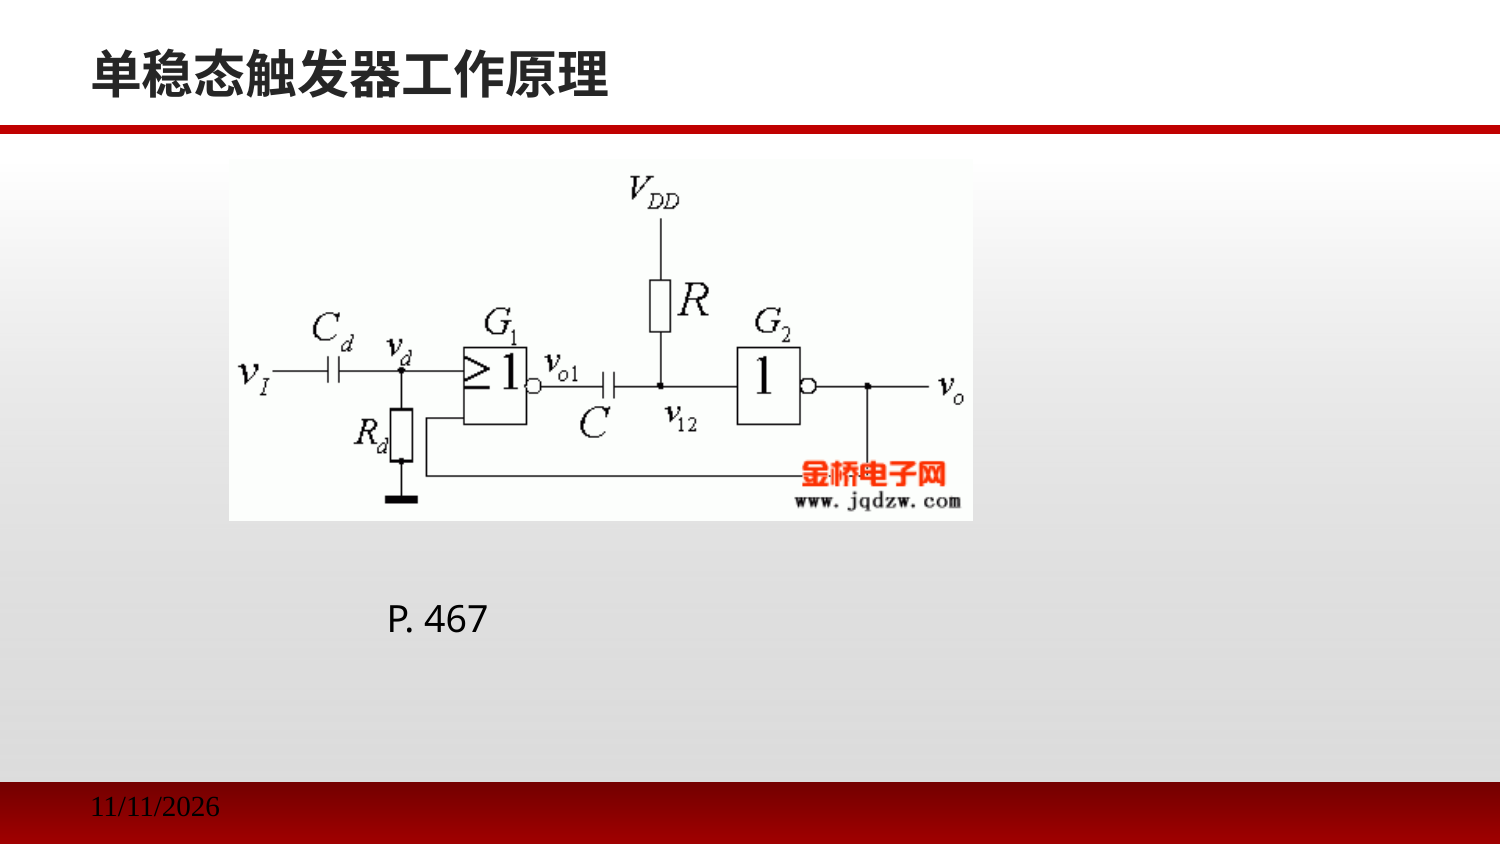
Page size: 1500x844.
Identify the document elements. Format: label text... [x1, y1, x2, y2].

title 单稳态触发器工作原理 [75, 33, 1425, 112]
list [228, 158, 974, 521]
slide_number [1074, 782, 1425, 827]
footer [512, 782, 988, 827]
text_box P. 467 [371, 587, 975, 647]
slide_number [75, 782, 425, 827]
